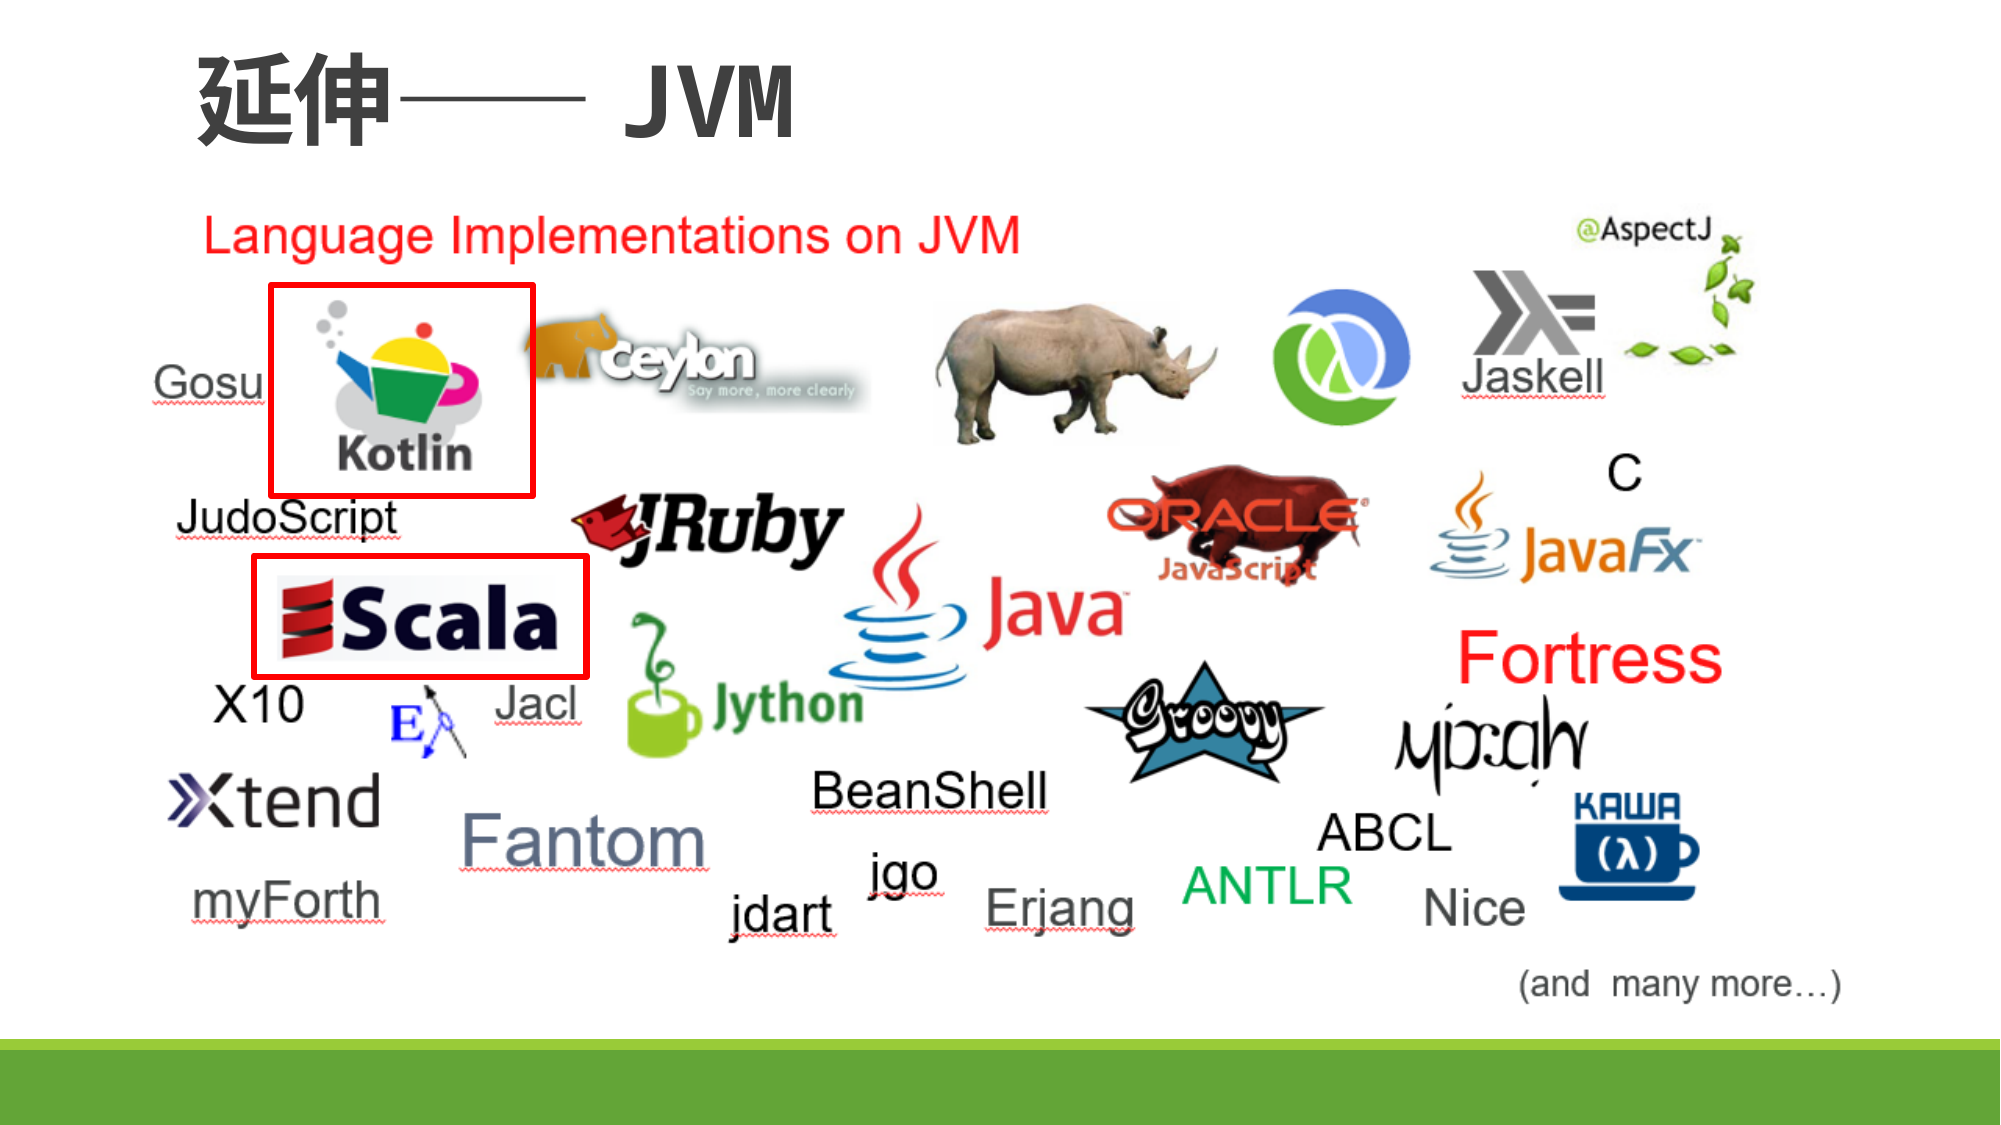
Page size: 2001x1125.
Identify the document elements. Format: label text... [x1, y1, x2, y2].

picture [93, 201, 1865, 1024]
title 延伸——JVM [180, 47, 1830, 199]
